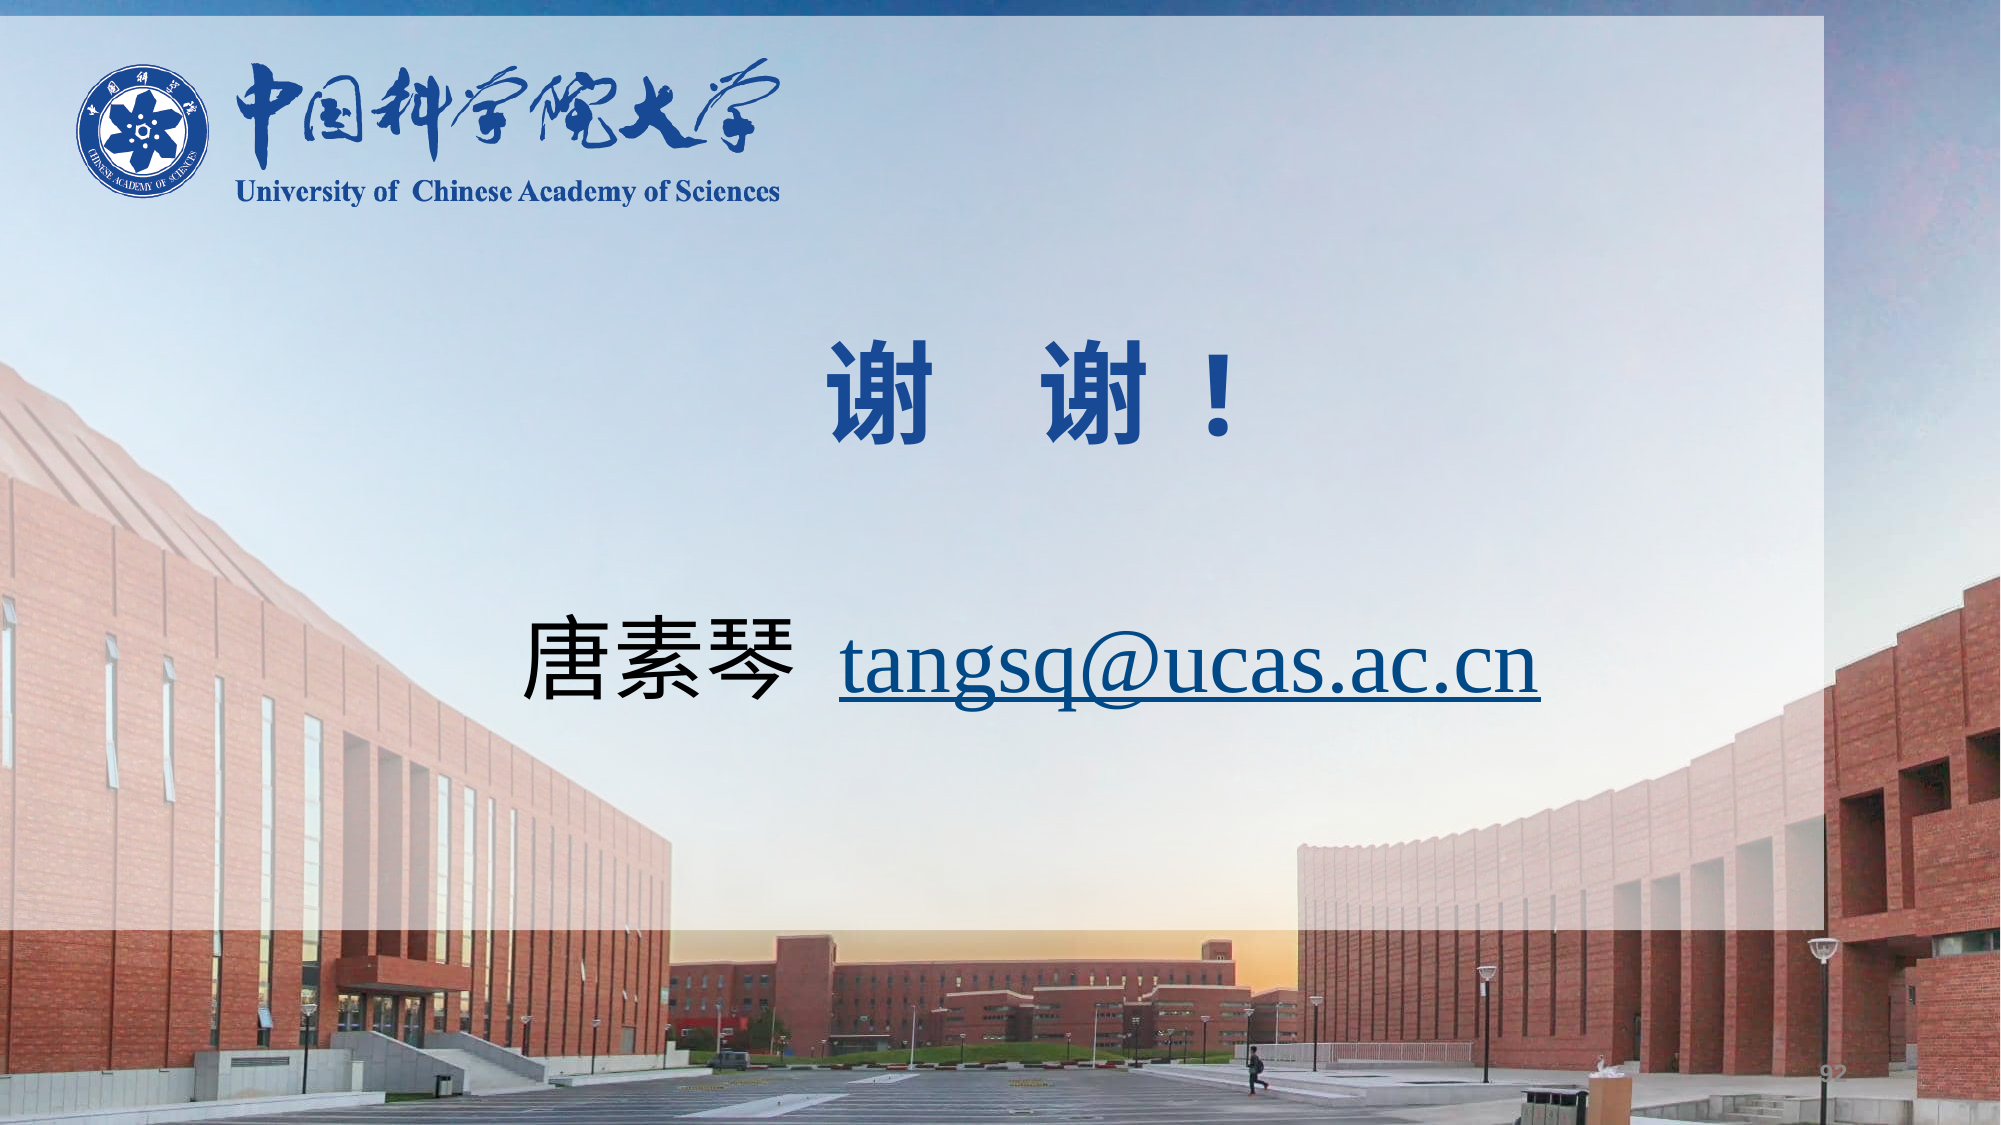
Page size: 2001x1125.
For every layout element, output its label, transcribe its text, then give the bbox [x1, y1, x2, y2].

slide_number 92 [1412, 1042, 1863, 1103]
picture [0, 0, 2001, 1125]
text_box 谢 谢 ! 唐素琴 tangsq@ucas.ac.cn [197, 274, 1890, 861]
picture [76, 58, 780, 207]
footer [662, 1042, 1338, 1103]
text_box [0, 15, 1825, 931]
